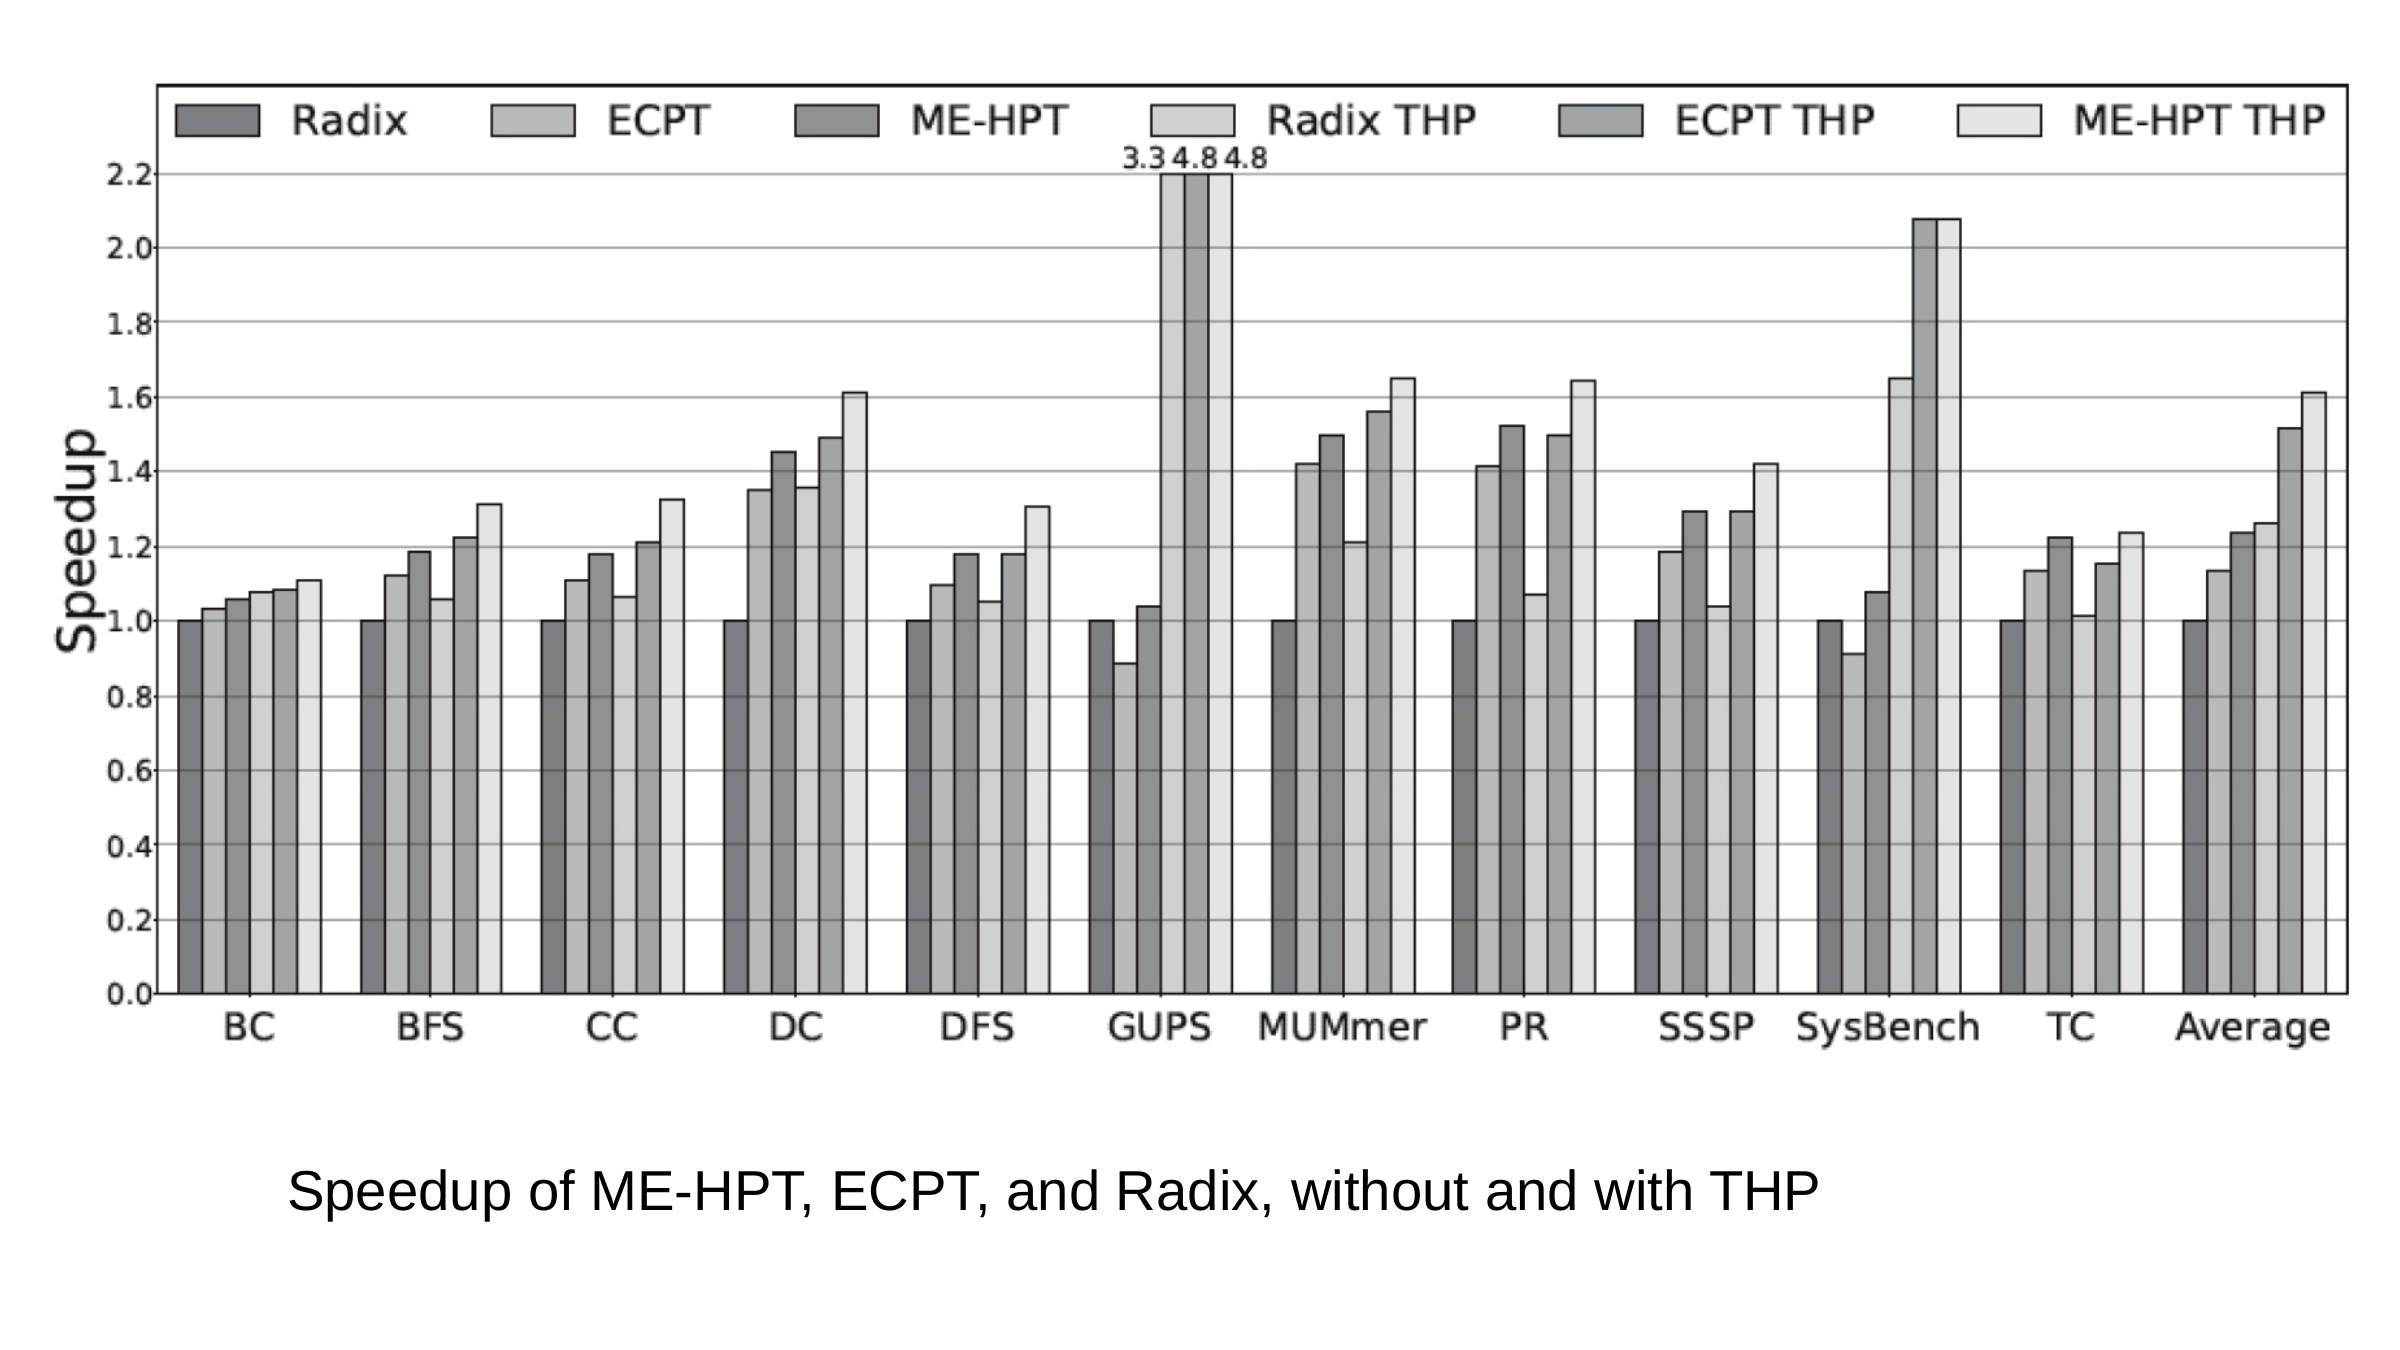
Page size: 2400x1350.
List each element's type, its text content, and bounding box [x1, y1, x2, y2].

text_box Speedup of ME-HPT, ECPT, and Radix, without and with THP [272, 1139, 2128, 1237]
picture [24, 24, 2376, 1084]
